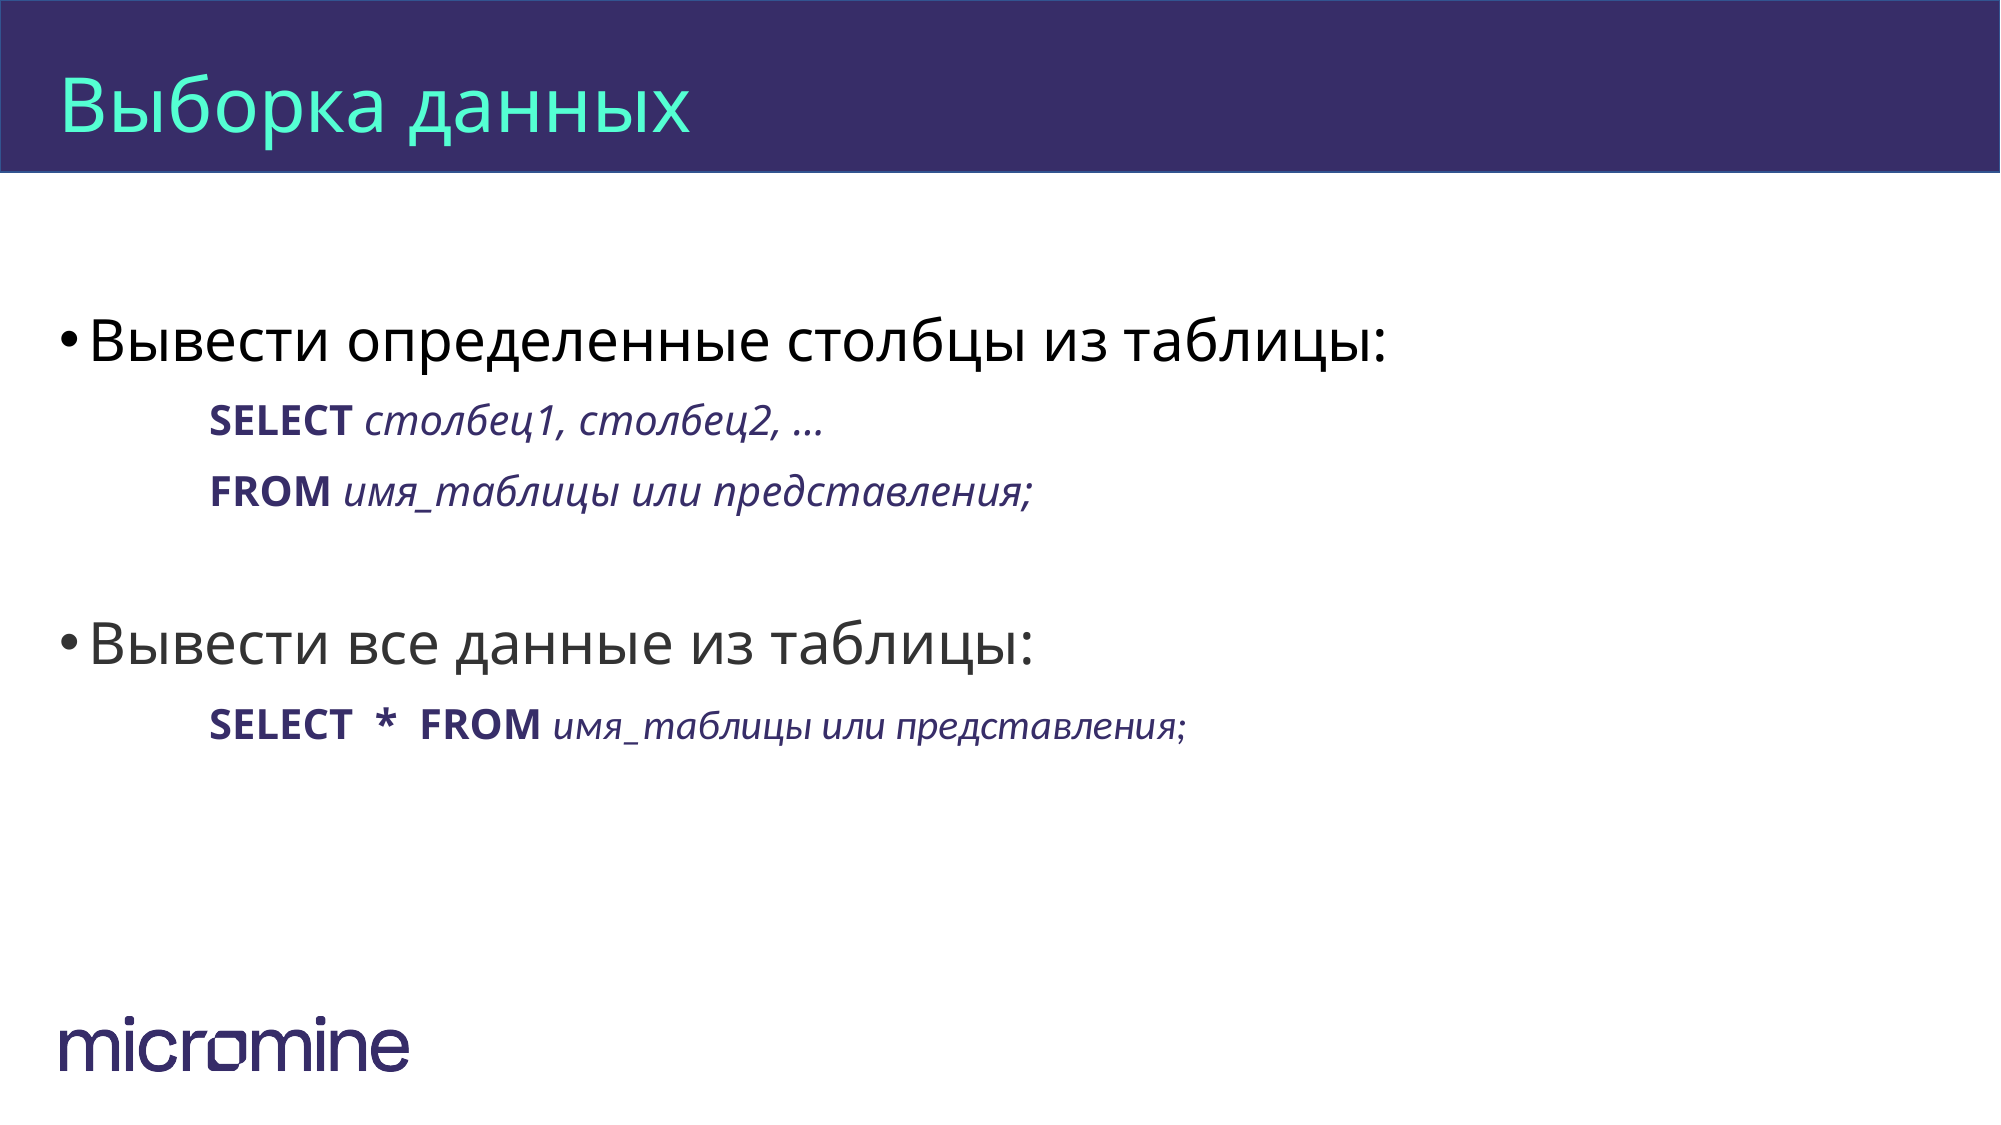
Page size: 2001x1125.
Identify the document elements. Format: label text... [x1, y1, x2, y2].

text_box [0, 0, 2000, 173]
picture [60, 1016, 409, 1072]
text_box Выборка данных [44, 49, 986, 157]
list Вывести определенные столбцы из таблицы: SELECT столбец1, столбец2, … FROM имя_таблицы или представления; Вывести все данные из таблицы: SELECT * FROM имя_таблицы или представления; [44, 295, 1956, 981]
